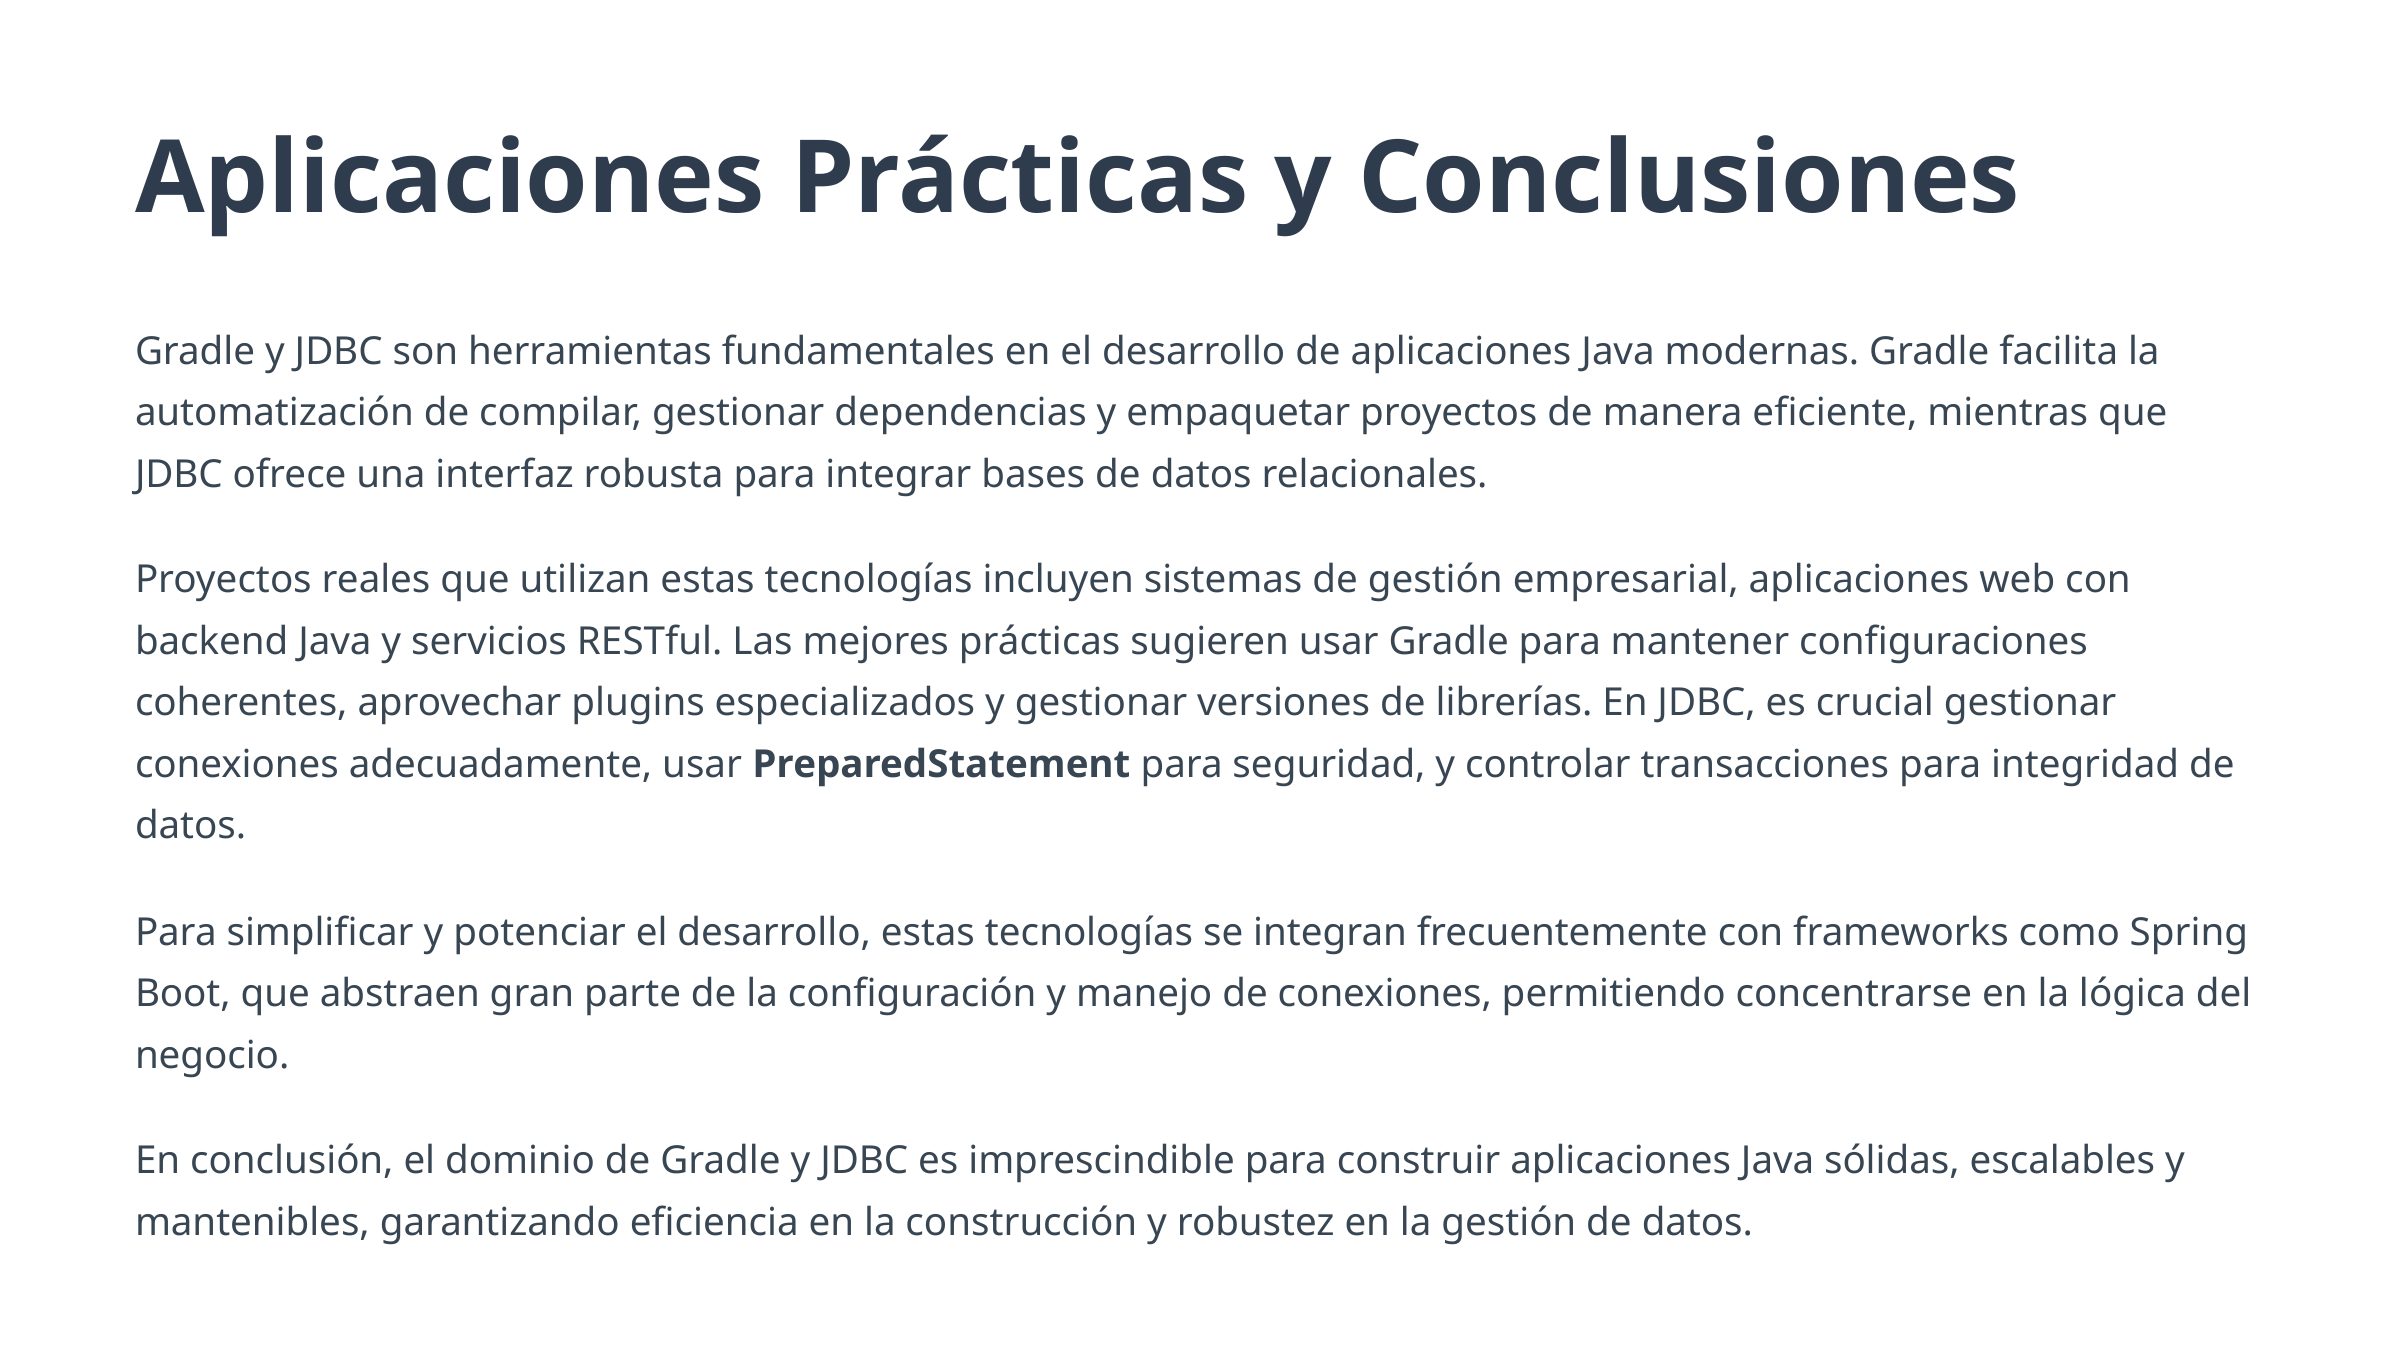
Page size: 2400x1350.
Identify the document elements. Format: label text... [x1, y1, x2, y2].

text_box Gradle y JDBC son herramientas fundamentales en el desarrollo de aplicaciones Java modernas. Gradle facilita la automatización de compilar, gestionar dependencias y empaquetar proyectos de manera eficiente, mientras que JDBC ofrece una interfaz robusta para integrar bases de datos relacionales. [135, 310, 2265, 496]
text_box Para simplificar y potenciar el desarrollo, estas tecnologías se integran frecuentemente con frameworks como Spring Boot, que abstraen gran parte de la configuración y manejo de conexiones, permitiendo concentrarse en la lógica del negocio. [135, 891, 2265, 1077]
text_box En conclusión, el dominio de Gradle y JDBC es imprescindible para construir aplicaciones Java sólidas, escalables y mantenibles, garantizando eficiencia en la construcción y robustez en la gestión de datos. [135, 1120, 2265, 1244]
text_box Proyectos reales que utilizan estas tecnologías incluyen sistemas de gestión empresarial, aplicaciones web con backend Java y servicios RESTful. Las mejores prácticas sugieren usar Gradle para mantener configuraciones coherentes, aprovechar plugins especializados y gestionar versiones de librerías. En JDBC, es crucial gestionar conexiones adecuadamente, usar PreparedStatement para seguridad, y controlar transacciones para integridad de datos. [135, 539, 2265, 848]
text_box Aplicaciones Prácticas y Conclusiones [135, 106, 1864, 234]
